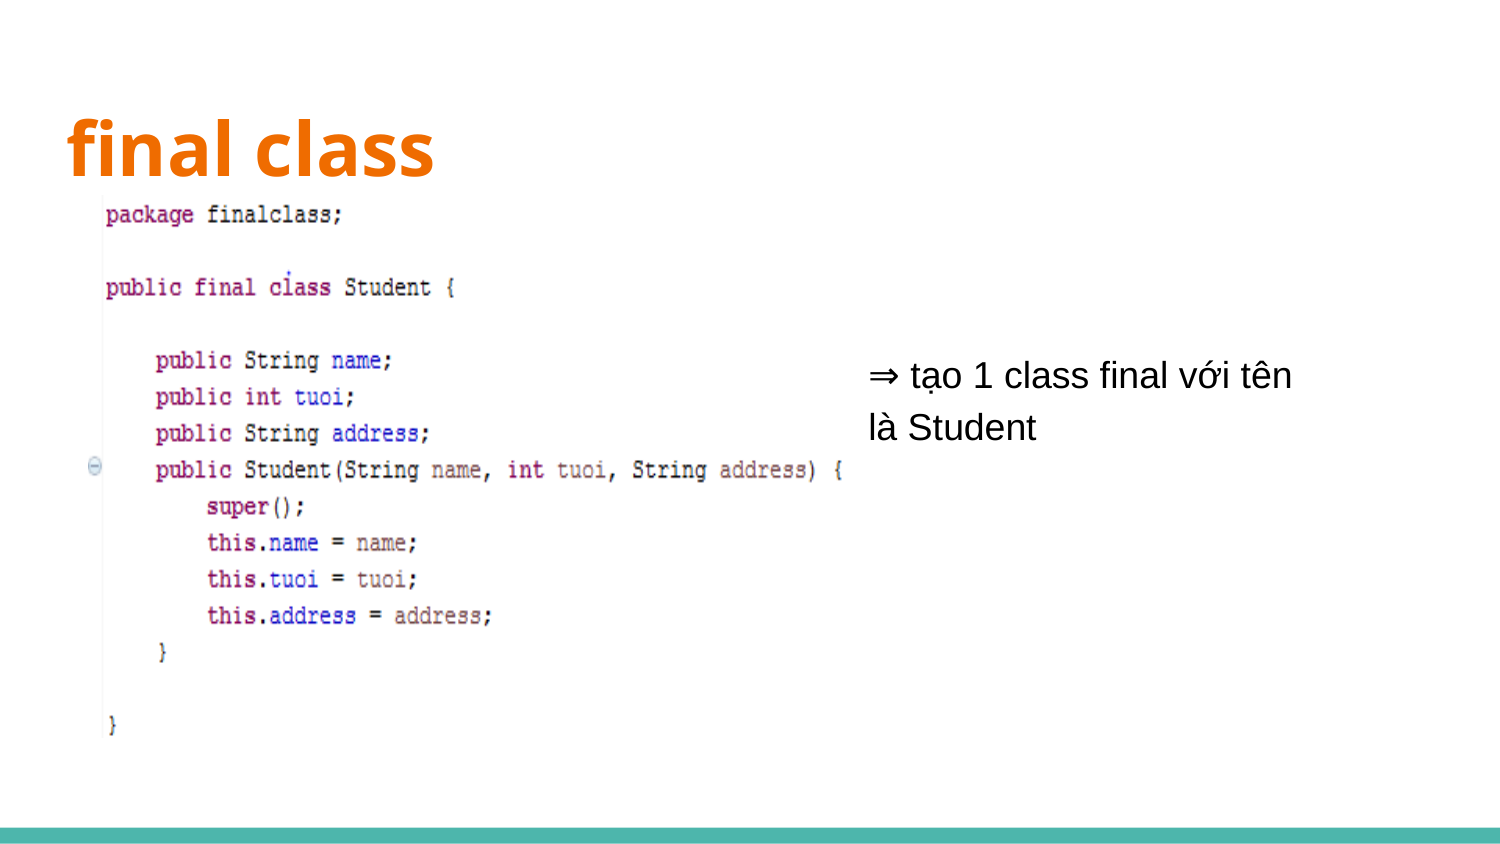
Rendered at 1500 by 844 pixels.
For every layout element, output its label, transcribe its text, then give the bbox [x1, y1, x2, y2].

text_box ⇒ tạo 1 class final với tên là Student [853, 150, 1346, 643]
title final class [51, 72, 1449, 189]
picture [88, 195, 863, 738]
